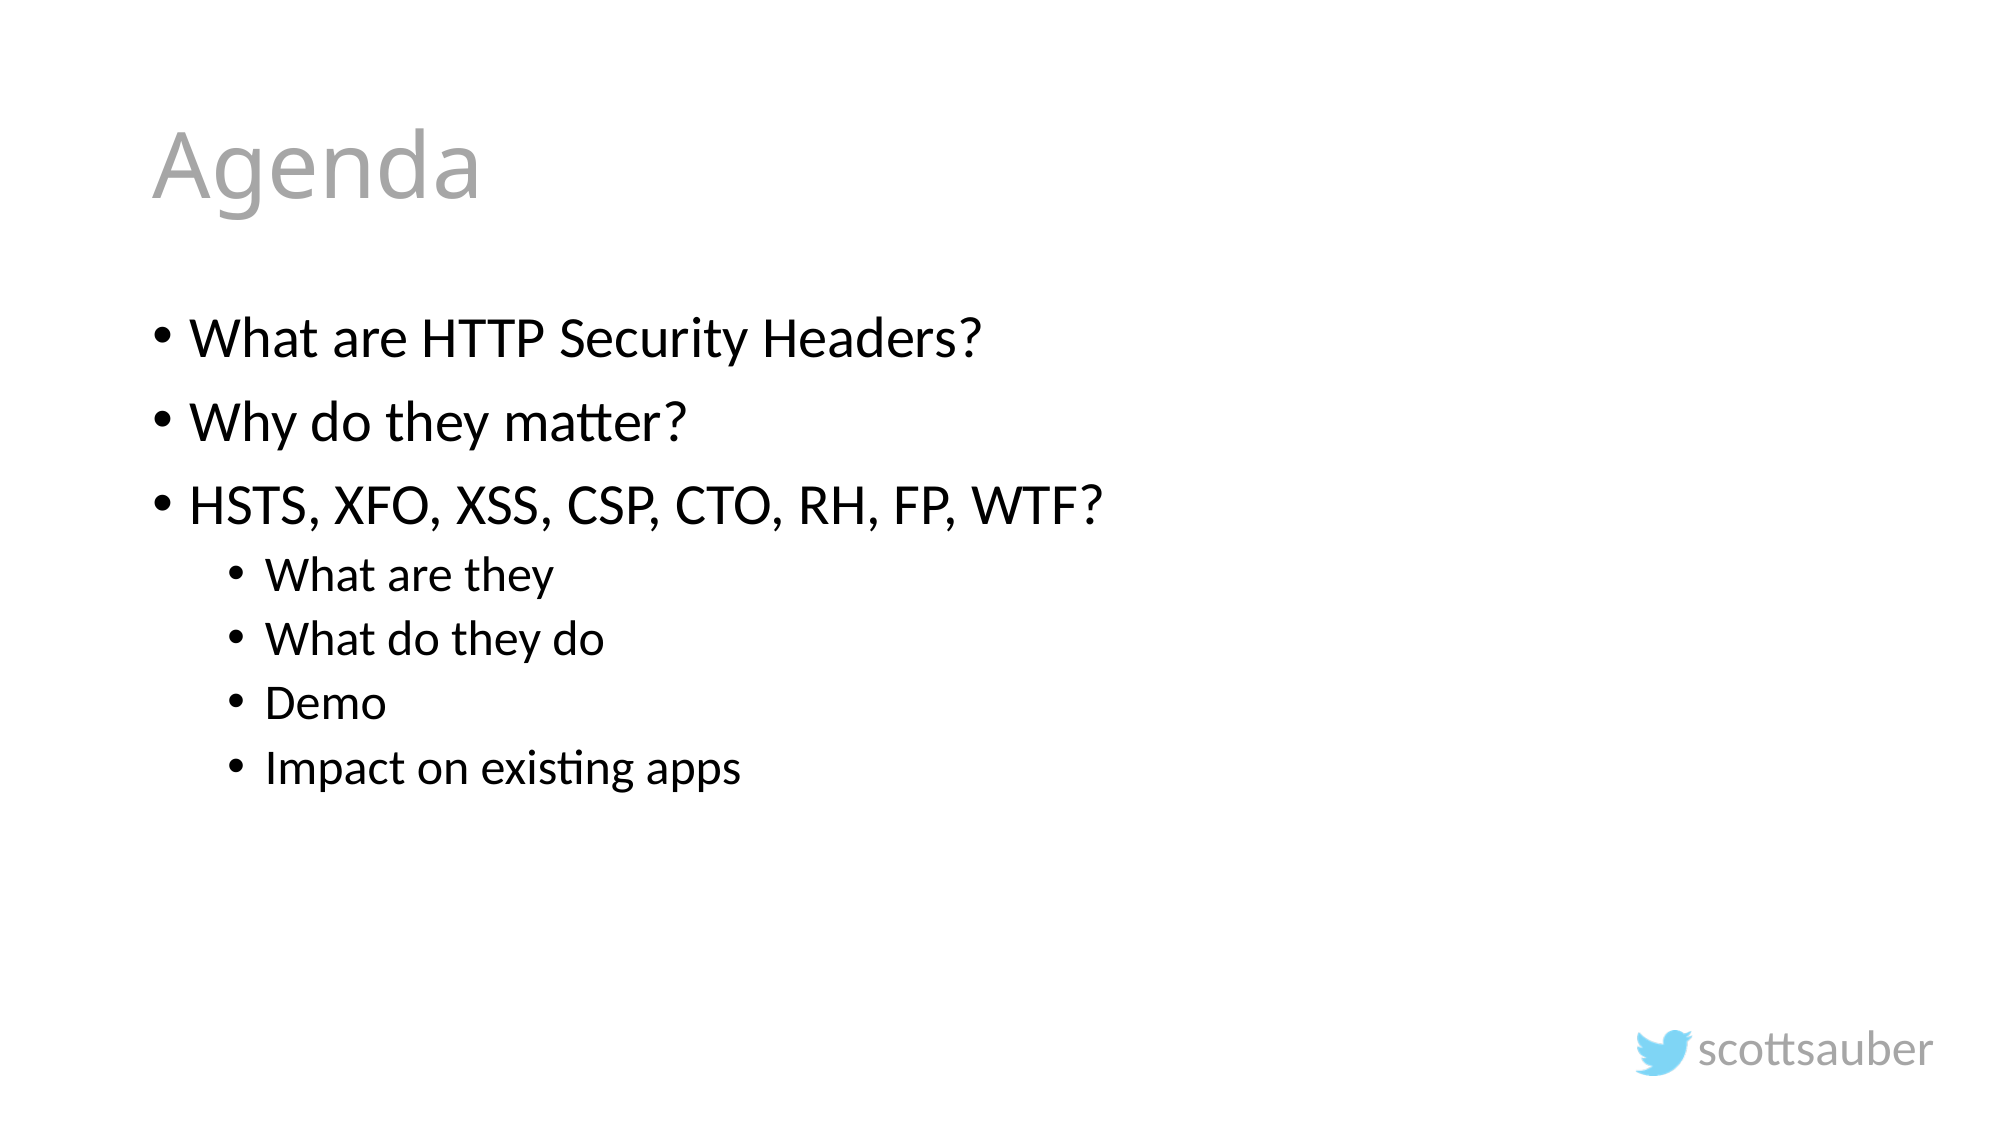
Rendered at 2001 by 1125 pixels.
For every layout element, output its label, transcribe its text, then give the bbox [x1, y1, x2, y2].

title Agenda [137, 59, 1863, 278]
list What are HTTP Security Headers? Why do they matter? HSTS, XFO, XSS, CSP, CTO, RH, FP, WTF? What are they What do they do Demo Impact on existing apps [137, 299, 1863, 1014]
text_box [1635, 1014, 1986, 1093]
